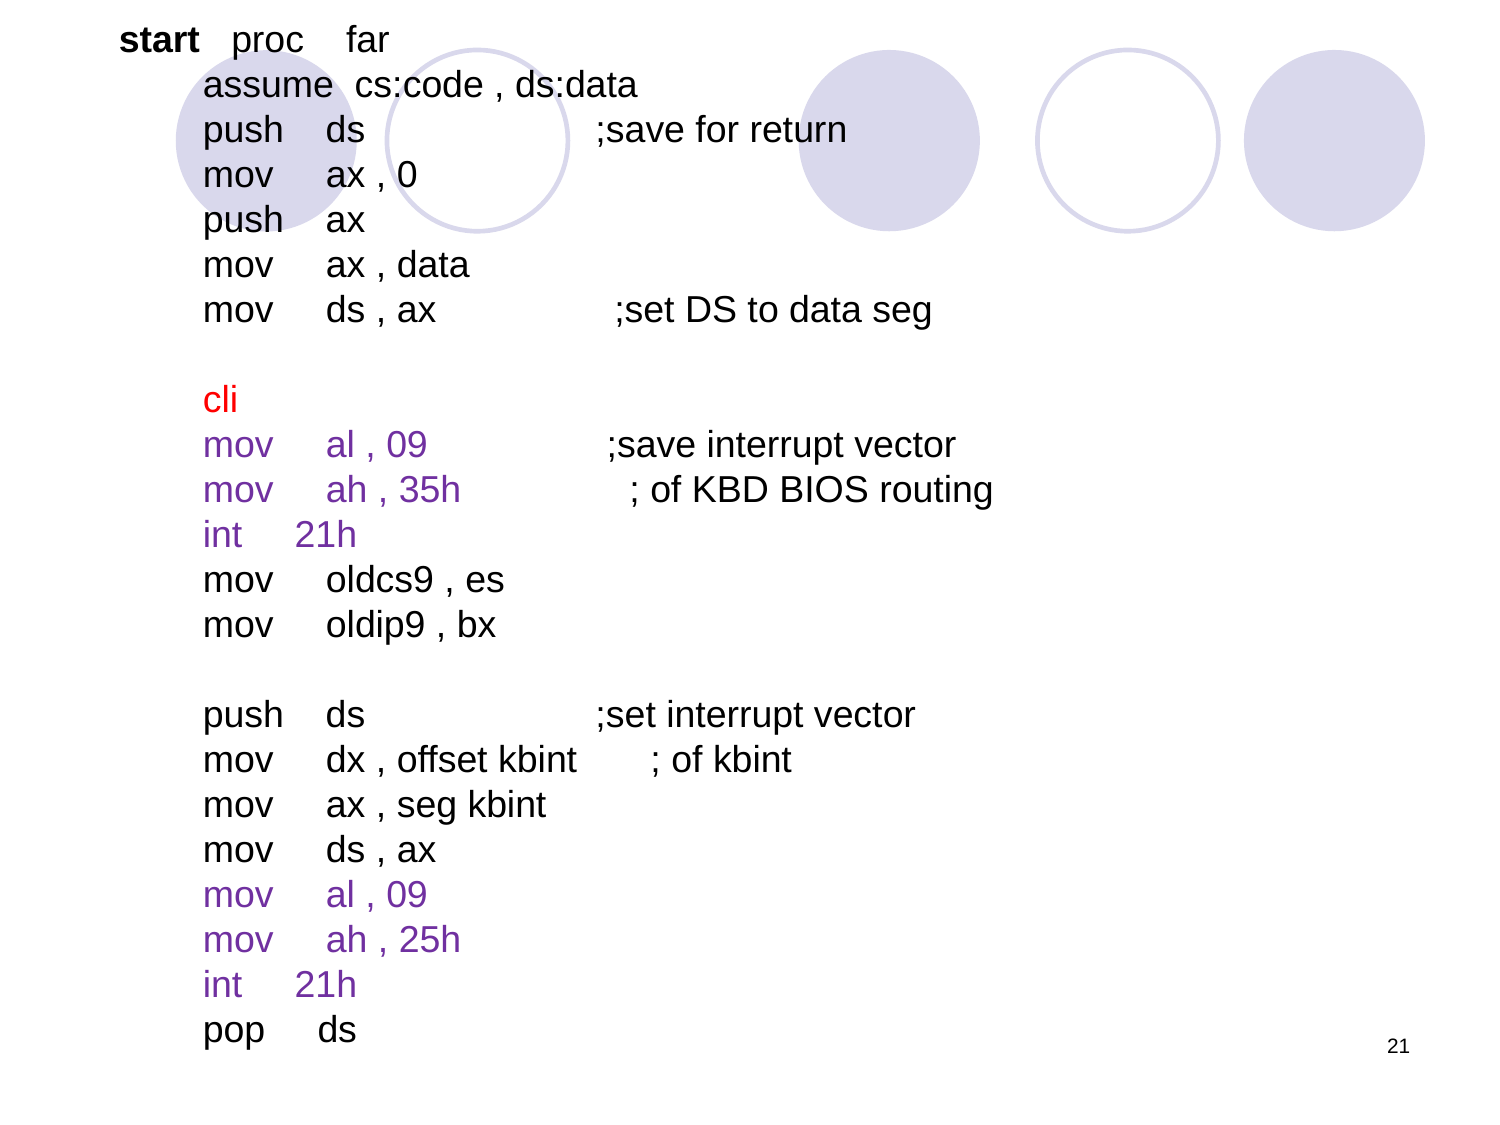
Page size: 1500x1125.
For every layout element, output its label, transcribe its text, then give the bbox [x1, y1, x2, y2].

text_box start proc far assume cs:code , ds:data push ds ;save for return mov ax , 0 push ax mov ax , data mov ds , ax ;set DS to data seg cli mov al , 09 ;save interrupt vector mov ah , 35h ; of KBD BIOS routing int 21h mov oldcs9 , es mov oldip9 , bx push ds ;set interrupt vector mov dx , offset kbint ; of kbint mov ax , seg kbint mov ds , ax mov al , 09 mov ah , 25h int 21h pop ds [104, 7, 1250, 1057]
slide_number 21 [1074, 1024, 1426, 1101]
